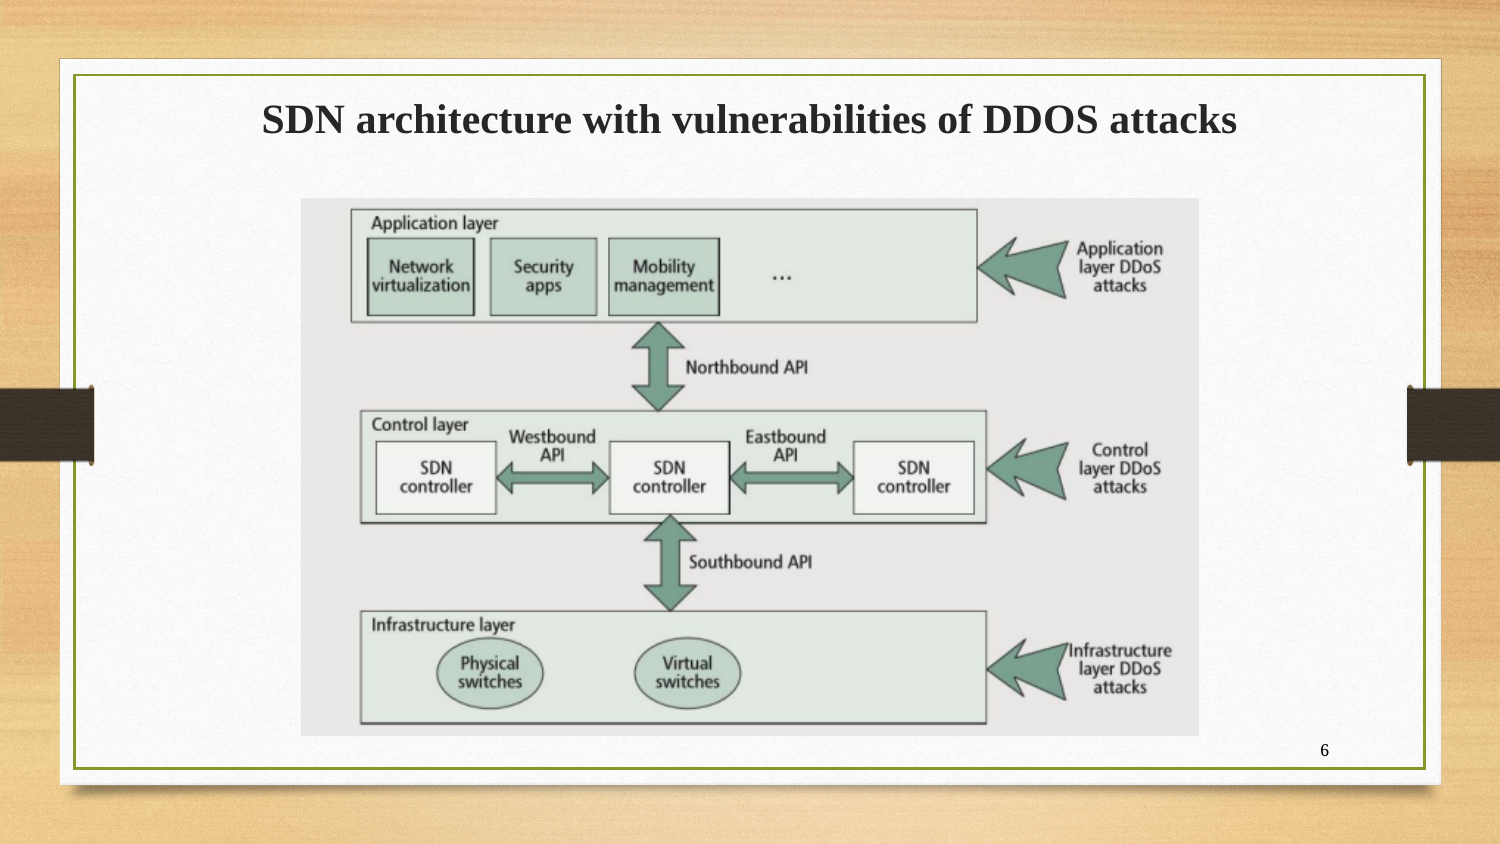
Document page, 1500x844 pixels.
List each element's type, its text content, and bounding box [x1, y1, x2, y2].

picture [0, 0, 1500, 844]
slide_number ‹#› [1273, 734, 1341, 769]
title SDN architecture with vulnerabilities of DDOS attacks [51, 67, 1449, 167]
